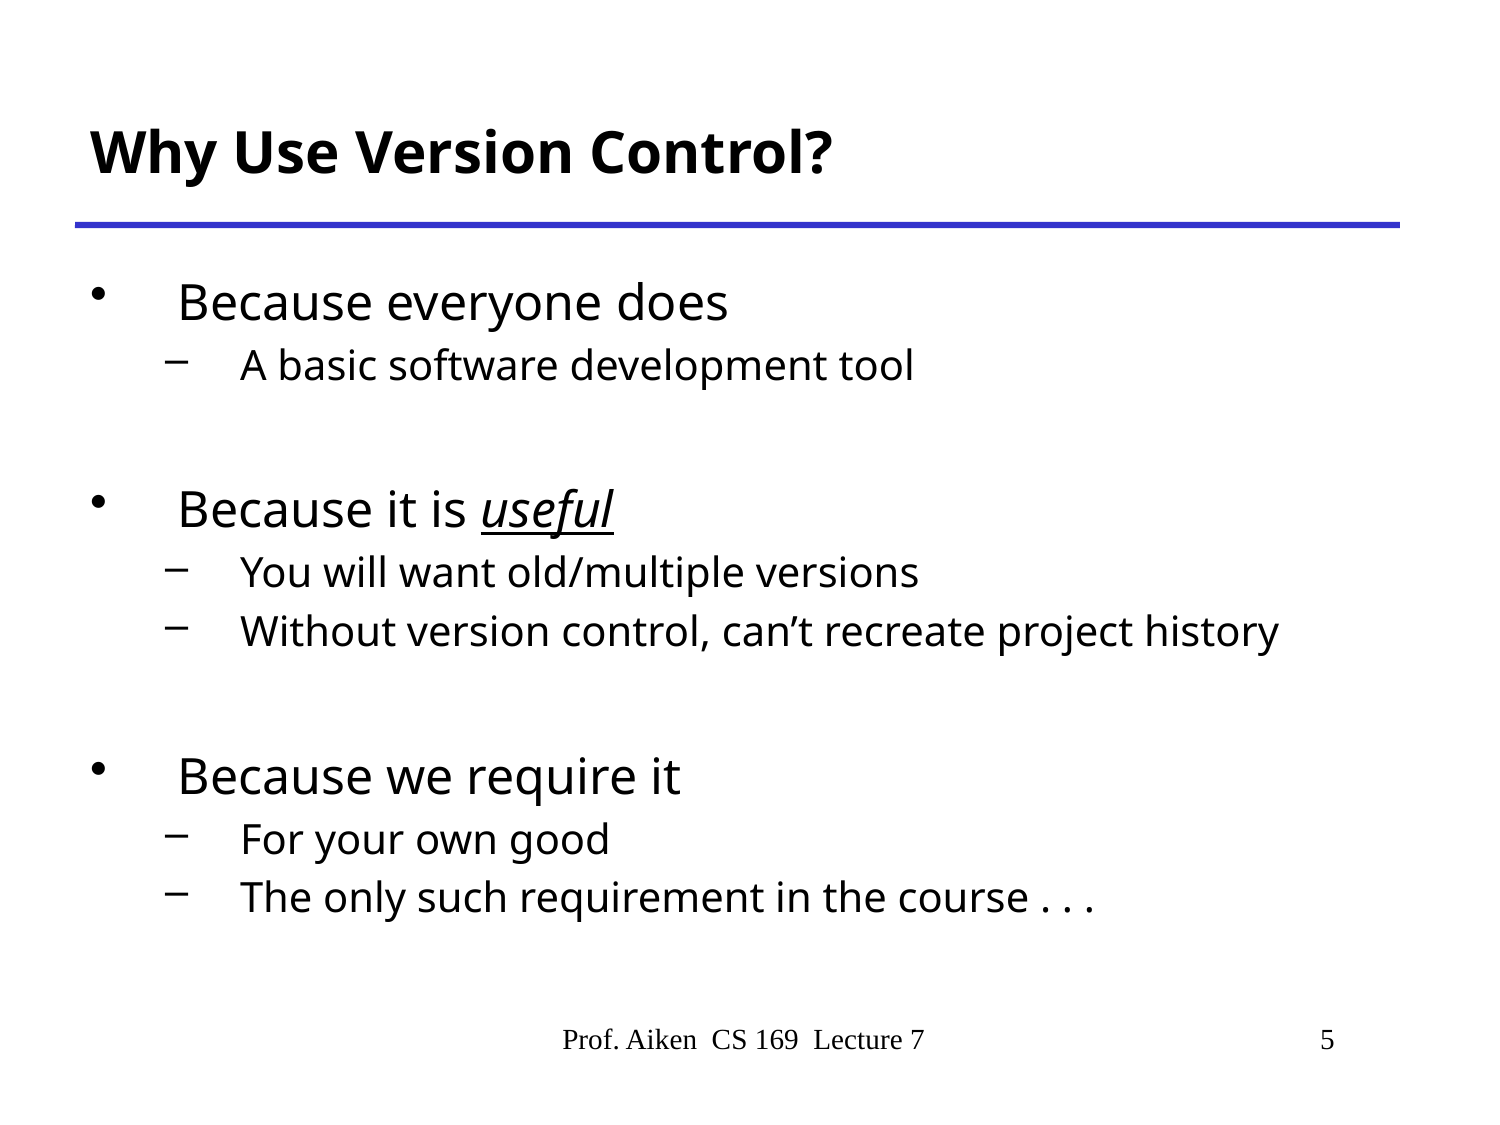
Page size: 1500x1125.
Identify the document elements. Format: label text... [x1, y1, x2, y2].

title Why Use Version Control? [75, 75, 1400, 225]
slide_number 5 [1037, 1012, 1350, 1088]
footer Prof. Aiken CS 169 Lecture 7 [462, 1012, 1025, 1088]
list Because everyone does A basic software development tool Because it is useful You will want old/multiple versions Without version control, can’t recreate project history Because we require it For your own good The only such requirement in the course . . . [75, 262, 1438, 988]
